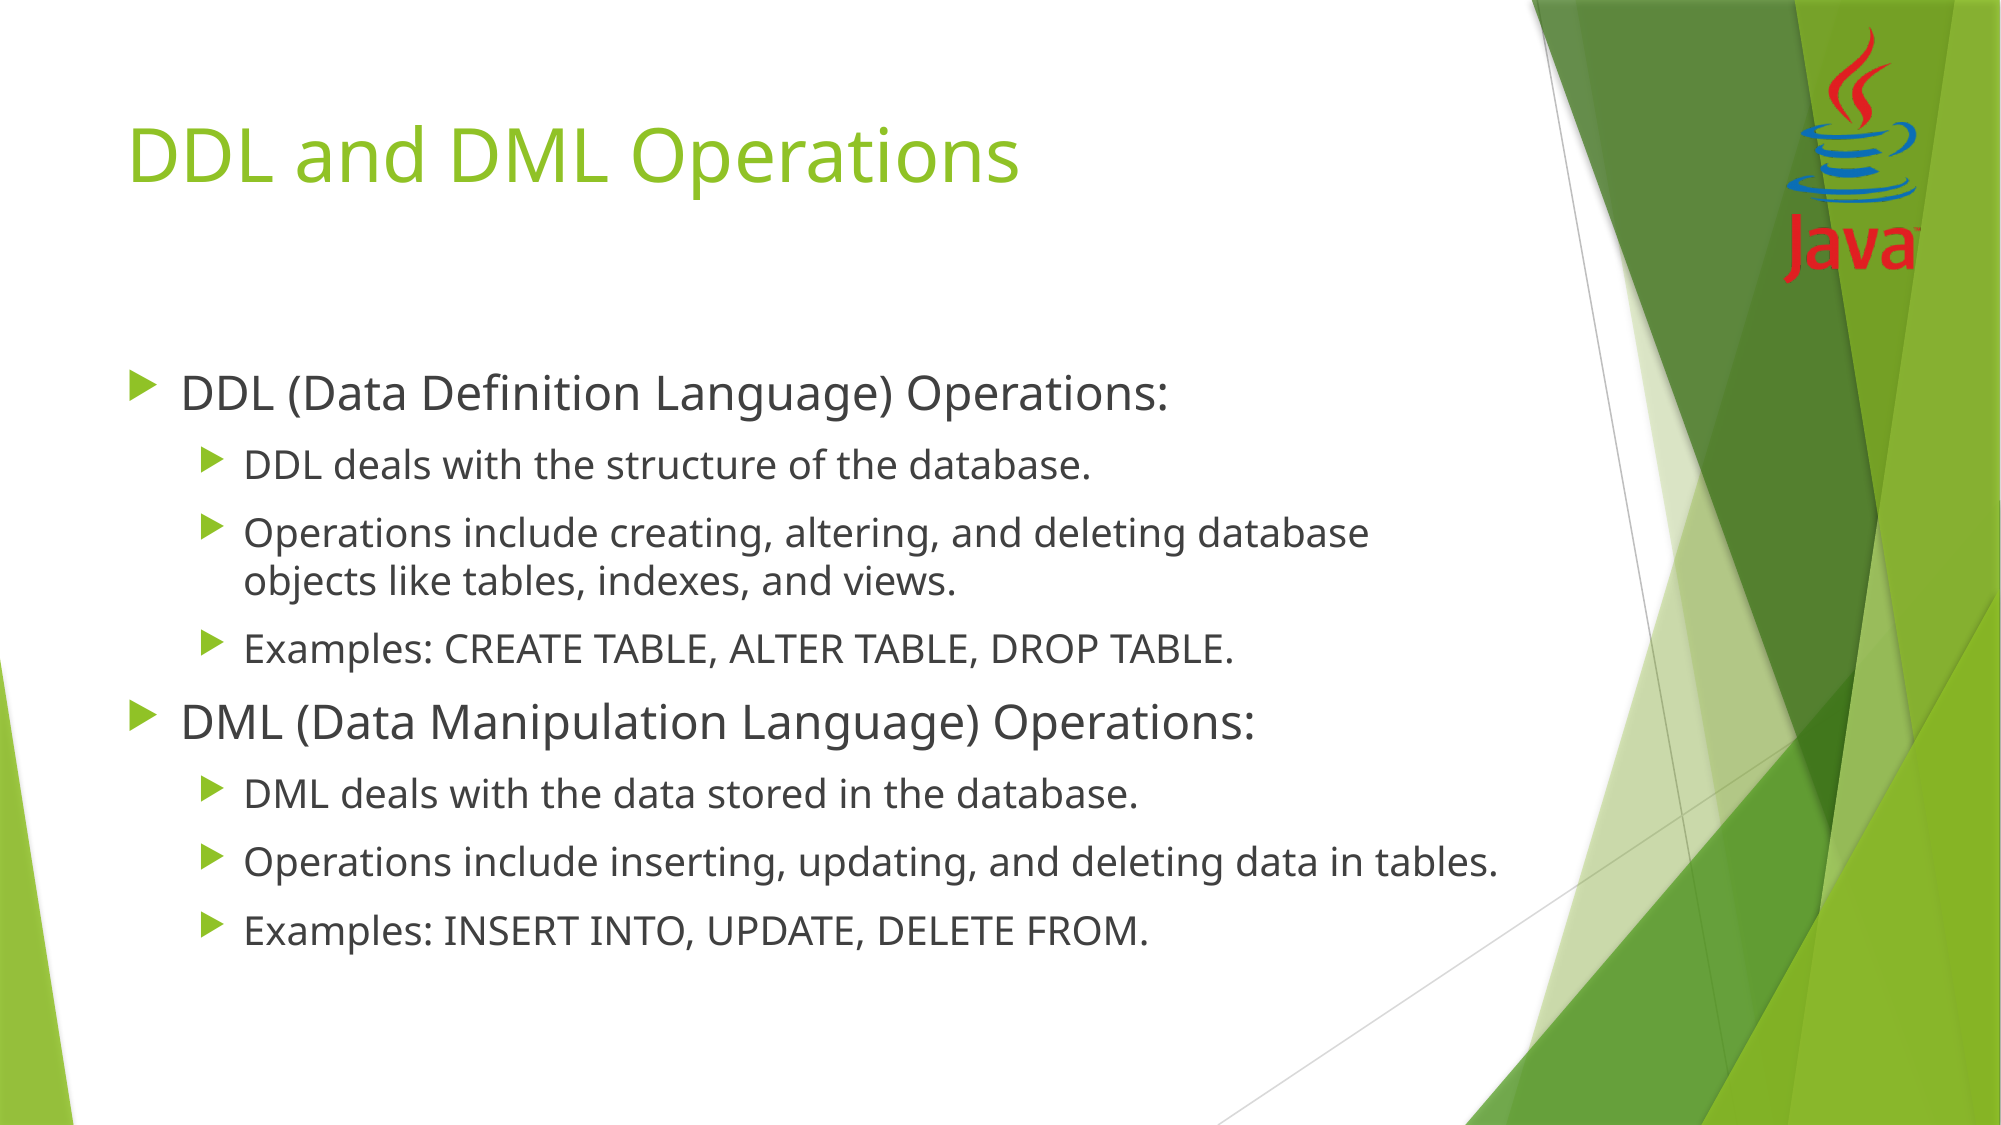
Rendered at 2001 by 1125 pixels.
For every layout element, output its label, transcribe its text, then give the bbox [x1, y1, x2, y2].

title DDL and DML Operations [111, 99, 1522, 317]
picture [1701, 4, 2001, 306]
list DDL (Data Definition Language) Operations: DDL deals with the structure of the database. Operations include creating, altering, and deleting database objects like tables, indexes, and views. Examples: CREATE TABLE, ALTER TABLE, DROP TABLE. DML (Data Manipulation Language) Operations: DML deals with the data stored in the database. Operations include inserting, updating, and deleting data in tables. Examples: INSERT INTO, UPDATE, DELETE FROM. [111, 354, 1522, 992]
